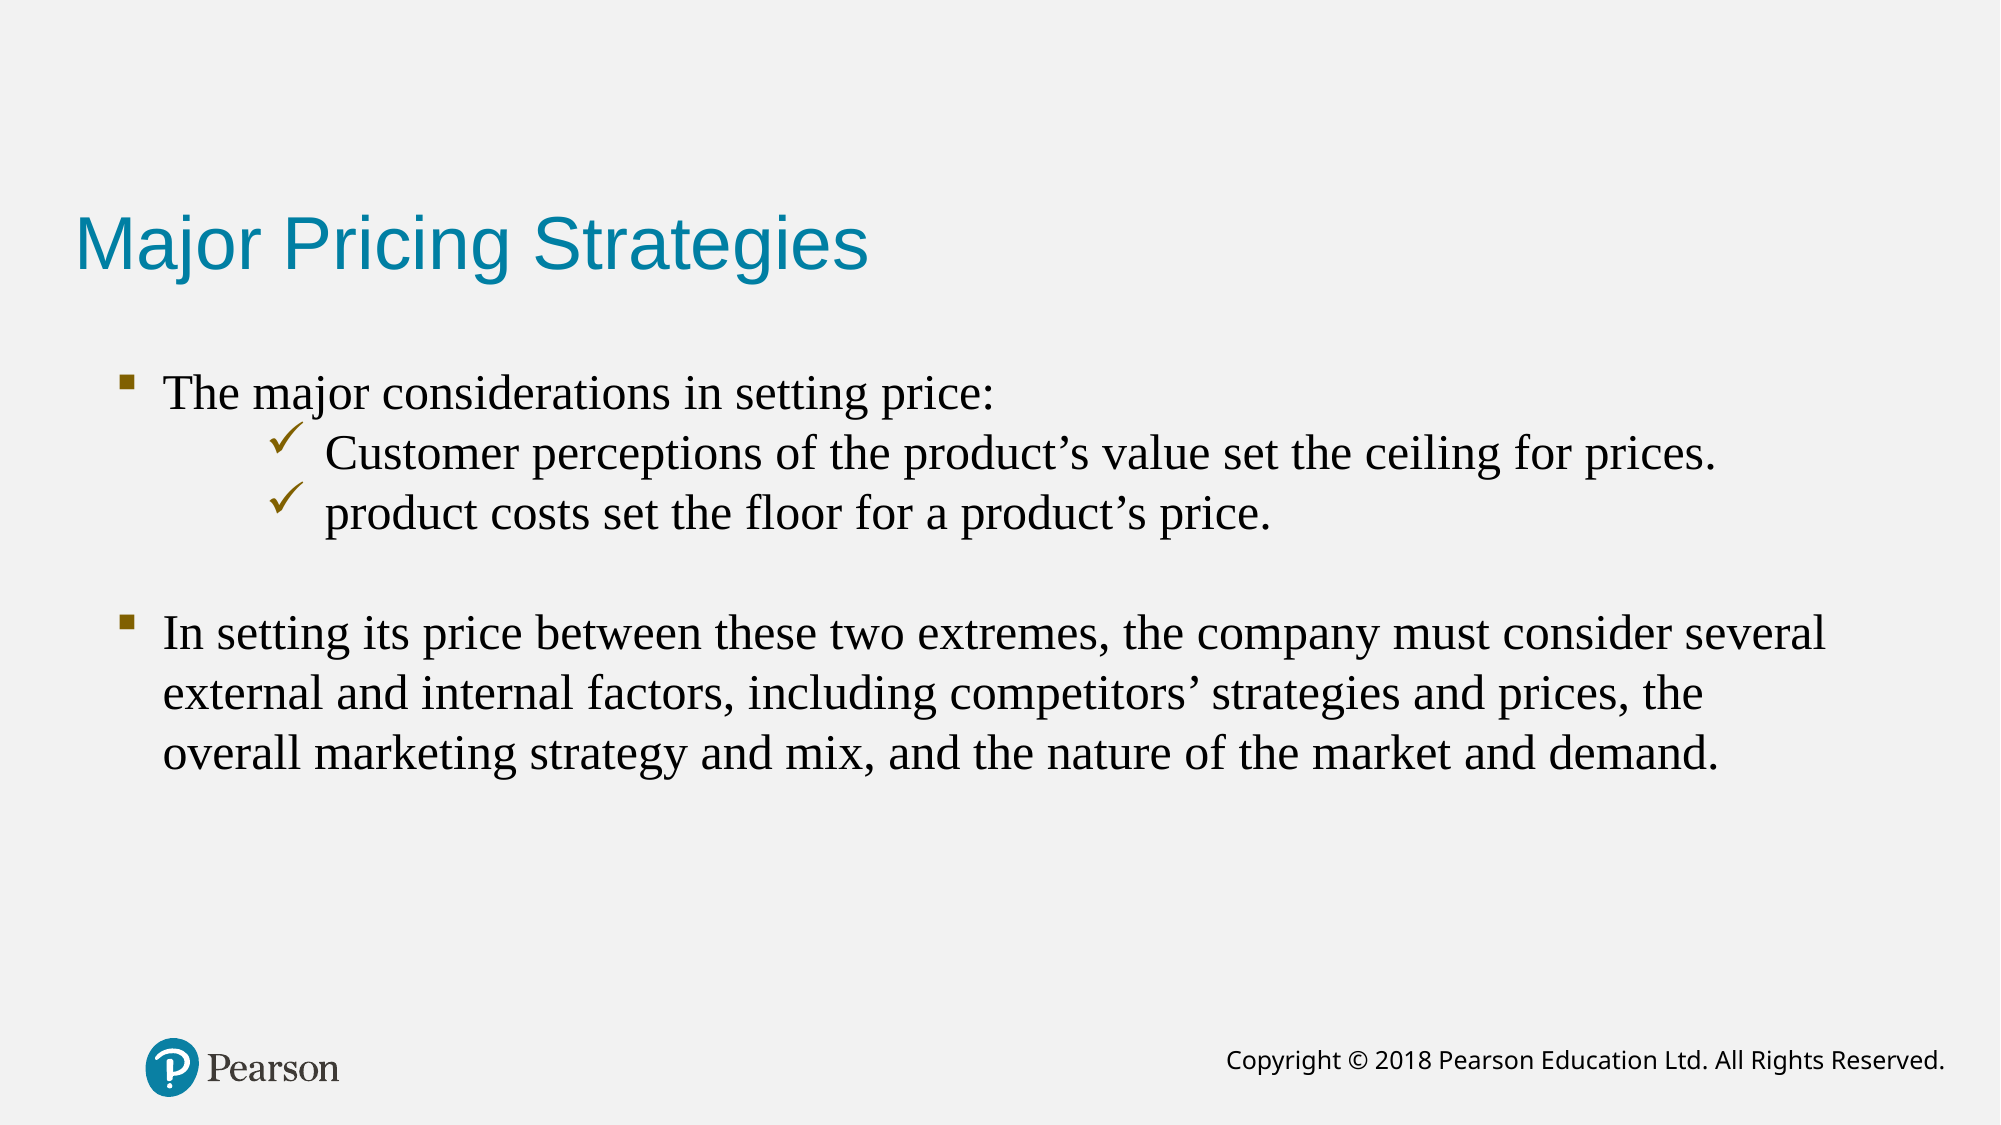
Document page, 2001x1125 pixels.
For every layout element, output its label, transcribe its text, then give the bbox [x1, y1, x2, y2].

title Major Pricing Strategies [59, 191, 1907, 300]
text_box The major considerations in setting price: Customer perceptions of the product’s value set the ceiling for prices. product costs set the floor for a product’s price. In setting its price between these two extremes, the company must consider several external and internal factors, including competitors’ strategies and prices, the overall marketing strategy and mix, and the nature of the market and demand. [100, 351, 1855, 787]
